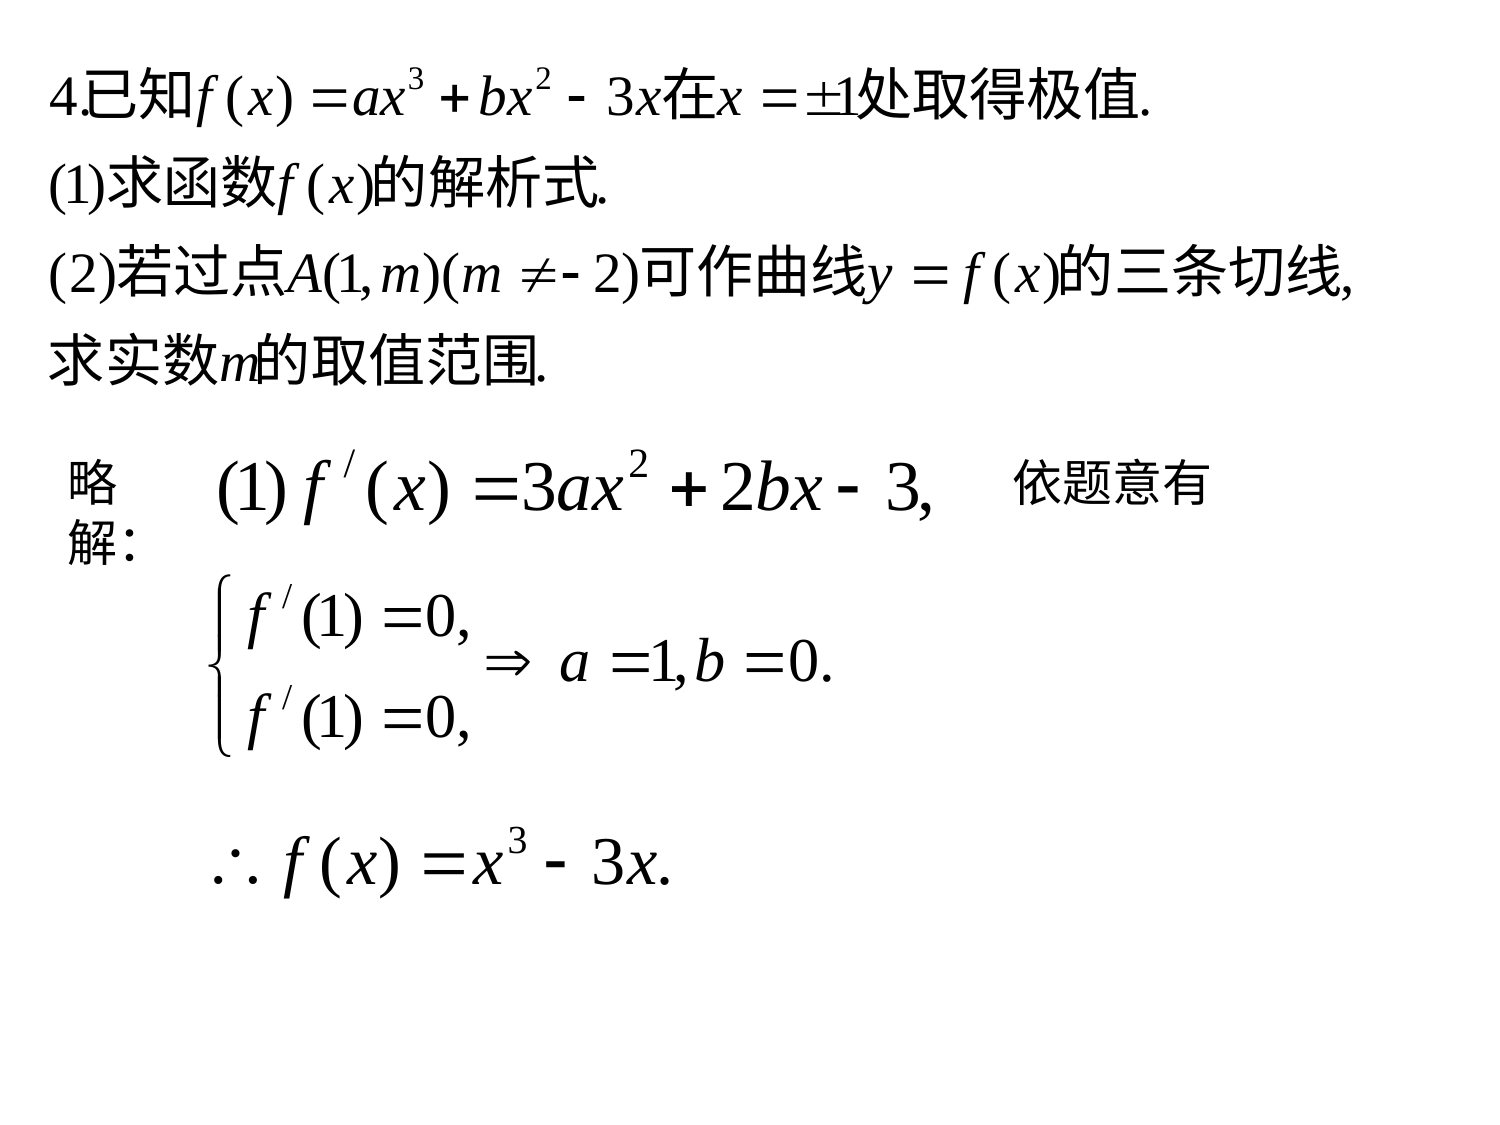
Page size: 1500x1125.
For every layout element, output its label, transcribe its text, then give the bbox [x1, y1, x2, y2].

text_box 略解： [53, 444, 231, 579]
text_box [40, 54, 1365, 398]
text_box 依题意有 [998, 444, 1270, 519]
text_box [194, 562, 845, 771]
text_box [206, 810, 680, 914]
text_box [206, 432, 946, 541]
